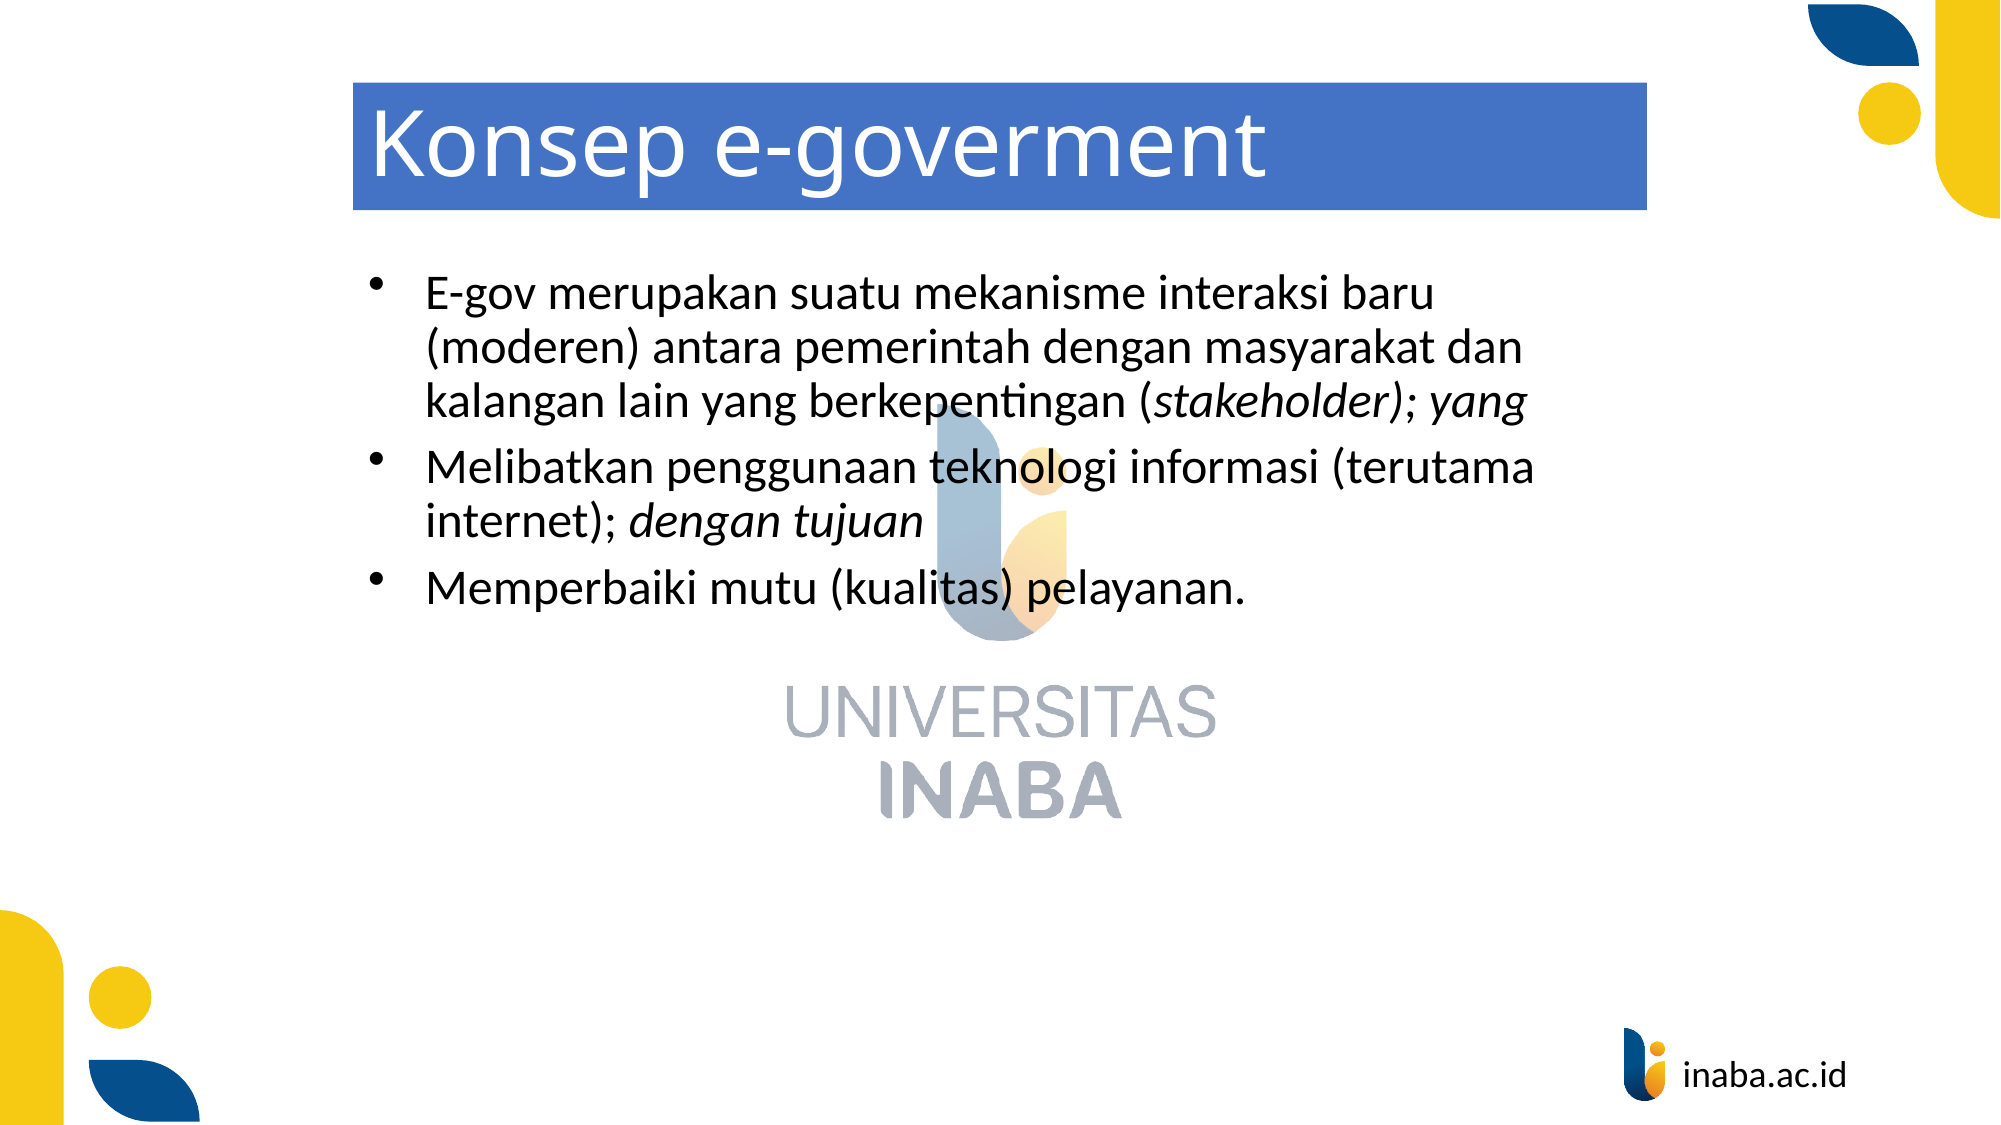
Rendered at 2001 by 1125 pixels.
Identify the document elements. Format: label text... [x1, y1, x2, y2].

title Konsep e-goverment [353, 82, 1647, 211]
list E-gov merupakan suatu mekanisme interaksi baru (moderen) antara pemerintah dengan masyarakat dan kalangan lain yang berkepentingan (stakeholder); yang Melibatkan penggunaan teknologi informasi (terutama internet); dengan tujuan Memperbaiki mutu (kualitas) pelayanan. [353, 258, 1647, 997]
picture [1624, 1028, 1665, 1101]
